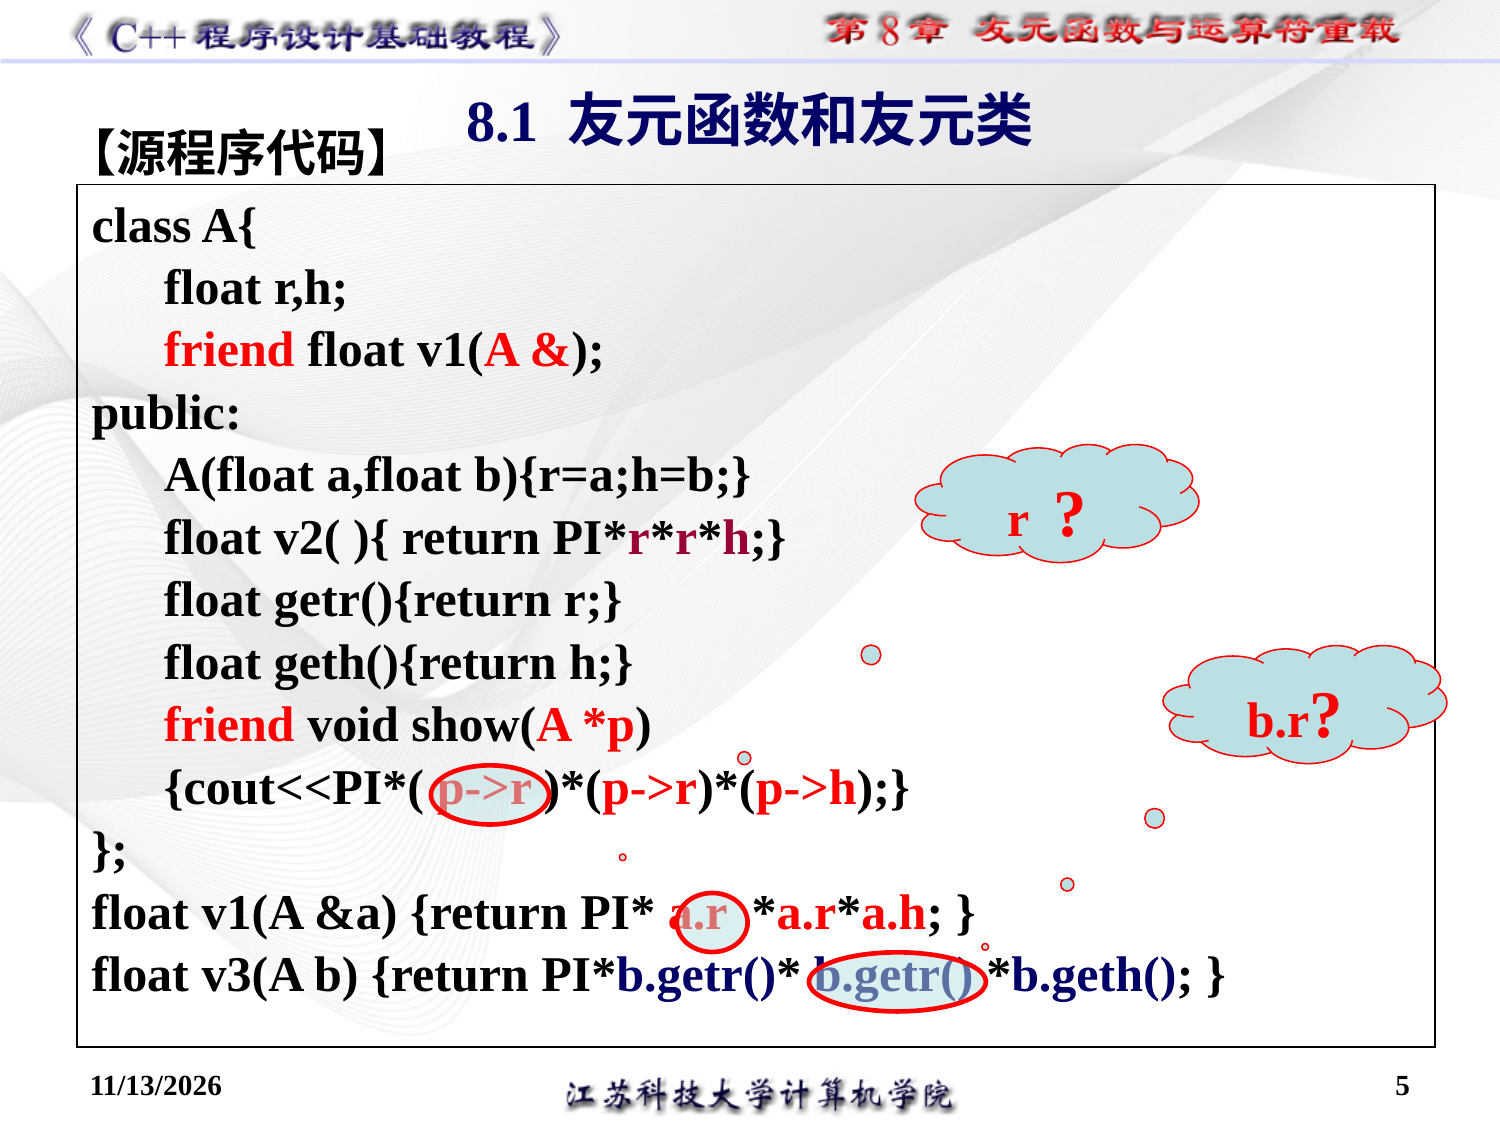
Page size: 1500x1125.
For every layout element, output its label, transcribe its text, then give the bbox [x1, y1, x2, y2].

text_box class A{ float r,h; friend float v1(A &); public: A(float a,float b){r=a;h=b;} float v2( ){ return PI*r*r*h;} float getr(){return r;} float geth(){return h;} friend void show(A *p) {cout<<PI*( p->r )*(p->r)*(p->h);} }; float v1(A &a) {return PI* a.r *a.r*a.h; } float v3(A b) {return PI*b.getr()* b.getr() *b.geth(); } [76, 184, 1436, 1047]
picture [0, 0, 1500, 1125]
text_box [430, 444, 1200, 953]
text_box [808, 644, 1448, 1012]
title 8.1 友元函数和友元类 [74, 66, 1426, 113]
list 【源程序代码】 [51, 113, 1448, 209]
